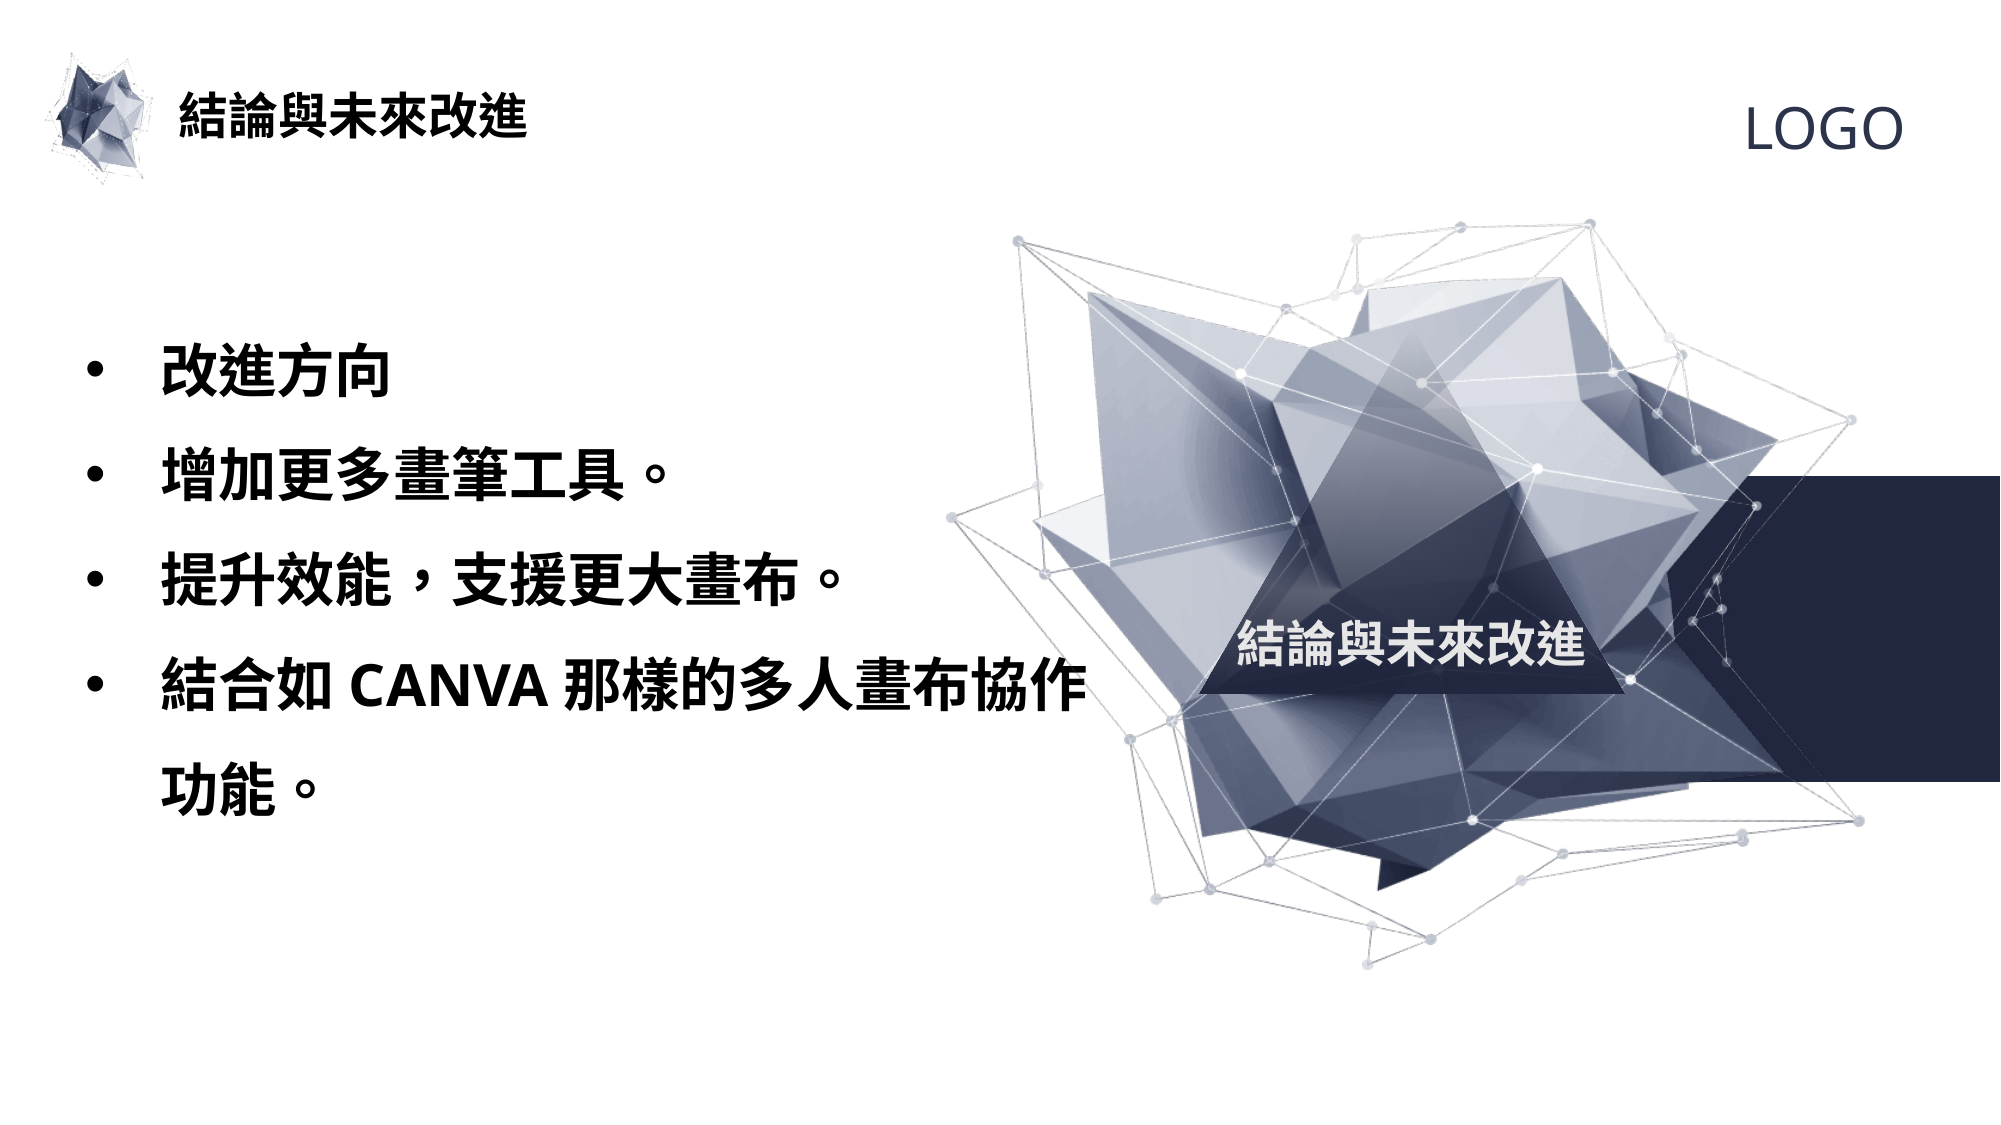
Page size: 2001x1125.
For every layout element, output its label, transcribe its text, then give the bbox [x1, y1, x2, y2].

picture [0, 0, 206, 236]
text_box 改進方向 增加更多畫筆工具。 提升效能，支援更大畫布。 結合如CANVA那樣的多人畫布協作功能。 [70, 291, 838, 831]
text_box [1198, 326, 1625, 694]
text_box 結論與未來改進 [178, 84, 529, 152]
picture [584, 0, 2000, 1125]
